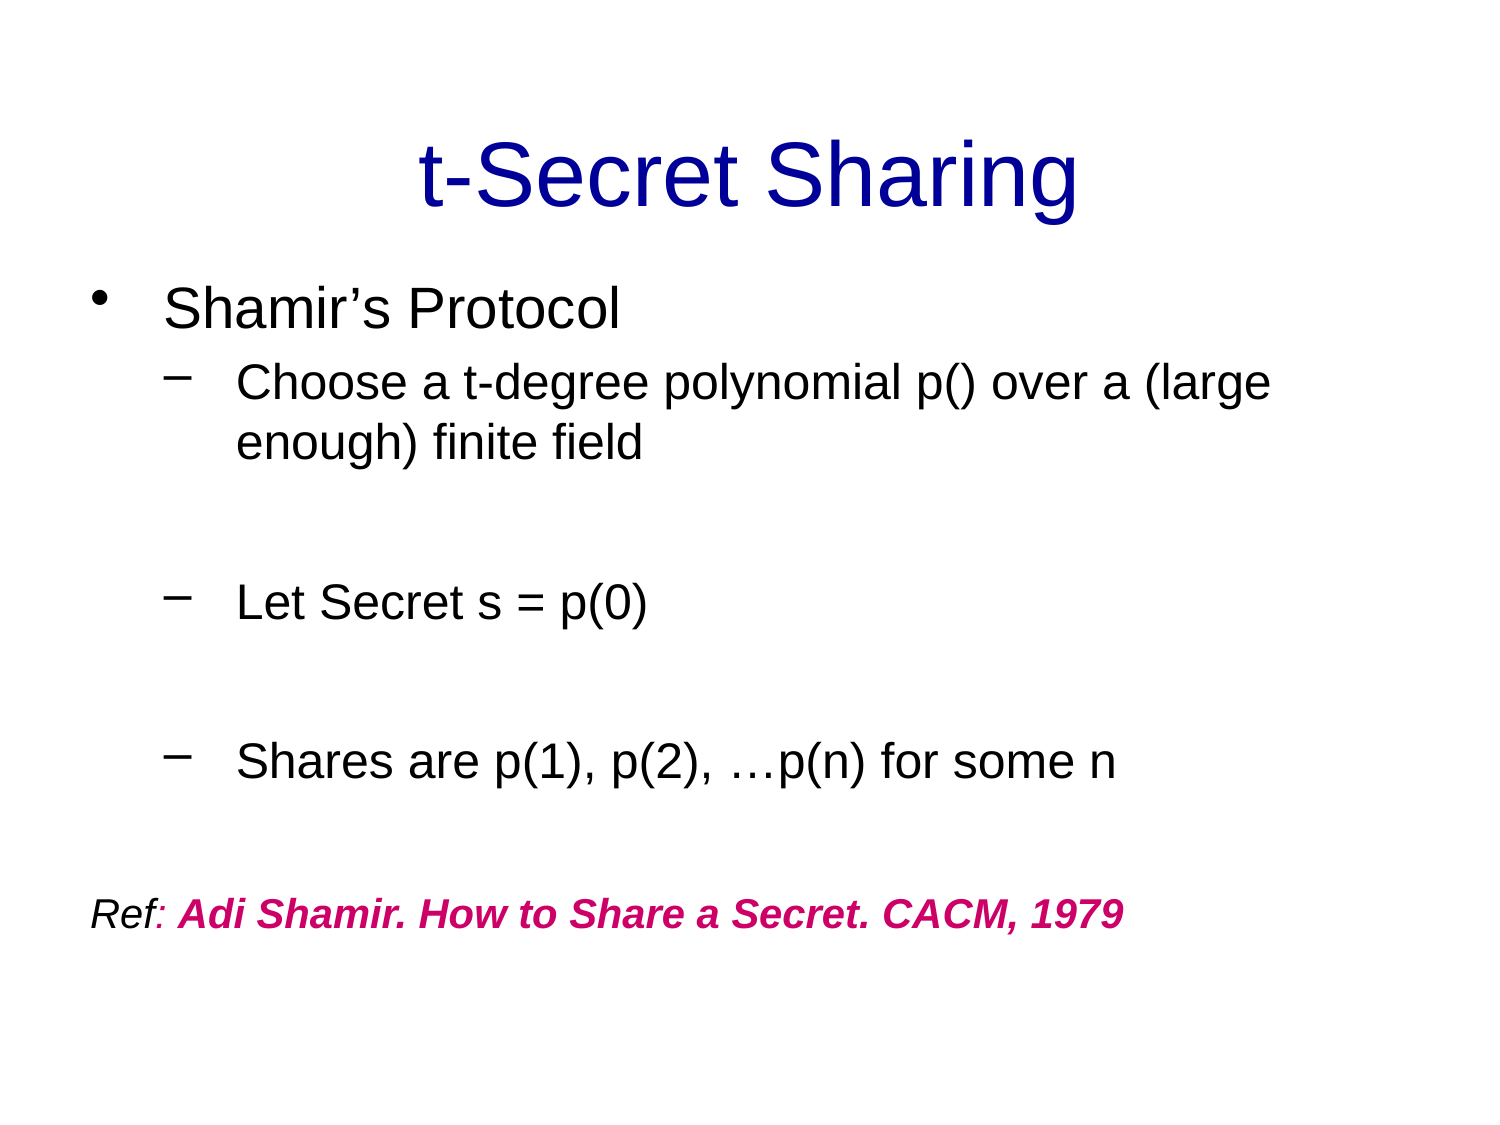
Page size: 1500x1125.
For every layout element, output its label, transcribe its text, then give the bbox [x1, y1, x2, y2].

list Shamir’s Protocol Choose a t-degree polynomial p() over a (large enough) finite field Let Secret s = p(0) Shares are p(1), p(2), …p(n) for some n Ref: Adi Shamir. How to Share a Secret. CACM, 1979 [75, 262, 1425, 1005]
title t-Secret Sharing [75, 45, 1425, 233]
